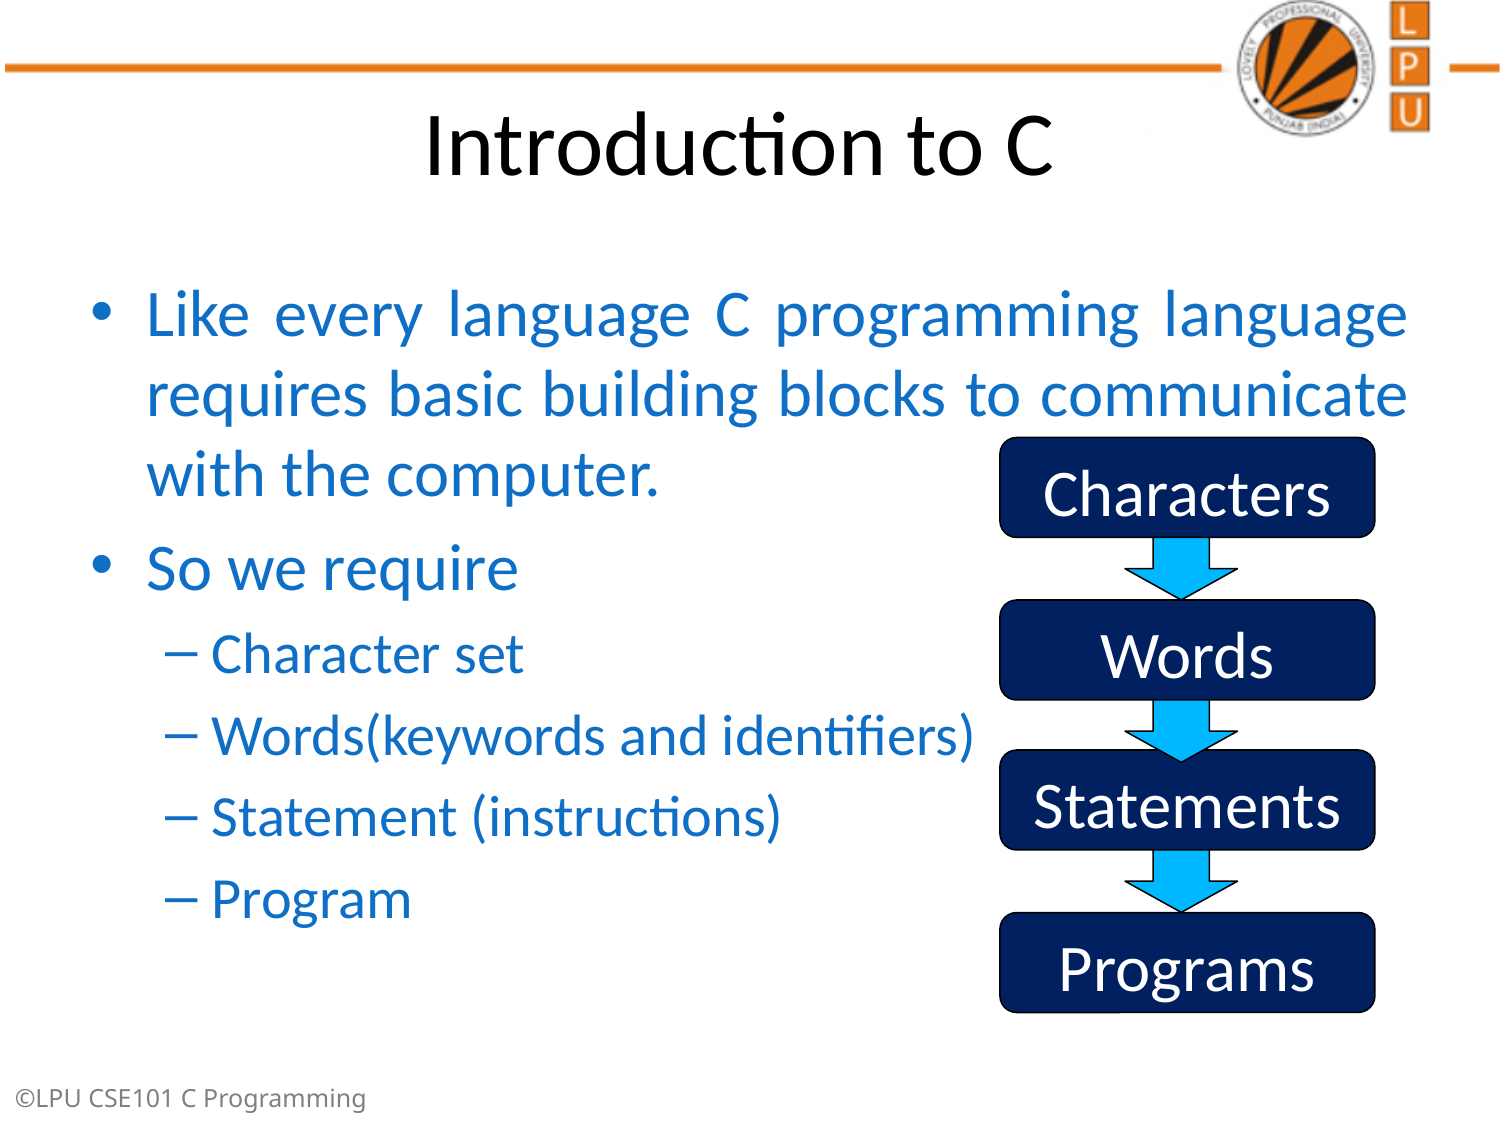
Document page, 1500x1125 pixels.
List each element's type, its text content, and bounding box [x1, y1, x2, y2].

title Introduction to C [75, 45, 1425, 233]
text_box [999, 437, 1376, 1013]
picture [5, 0, 1500, 155]
list Like every language C programming language requires basic building blocks to communicate with the computer. So we require Character set Words(keywords and identifiers) Statement (instructions) Program [75, 262, 1425, 1005]
